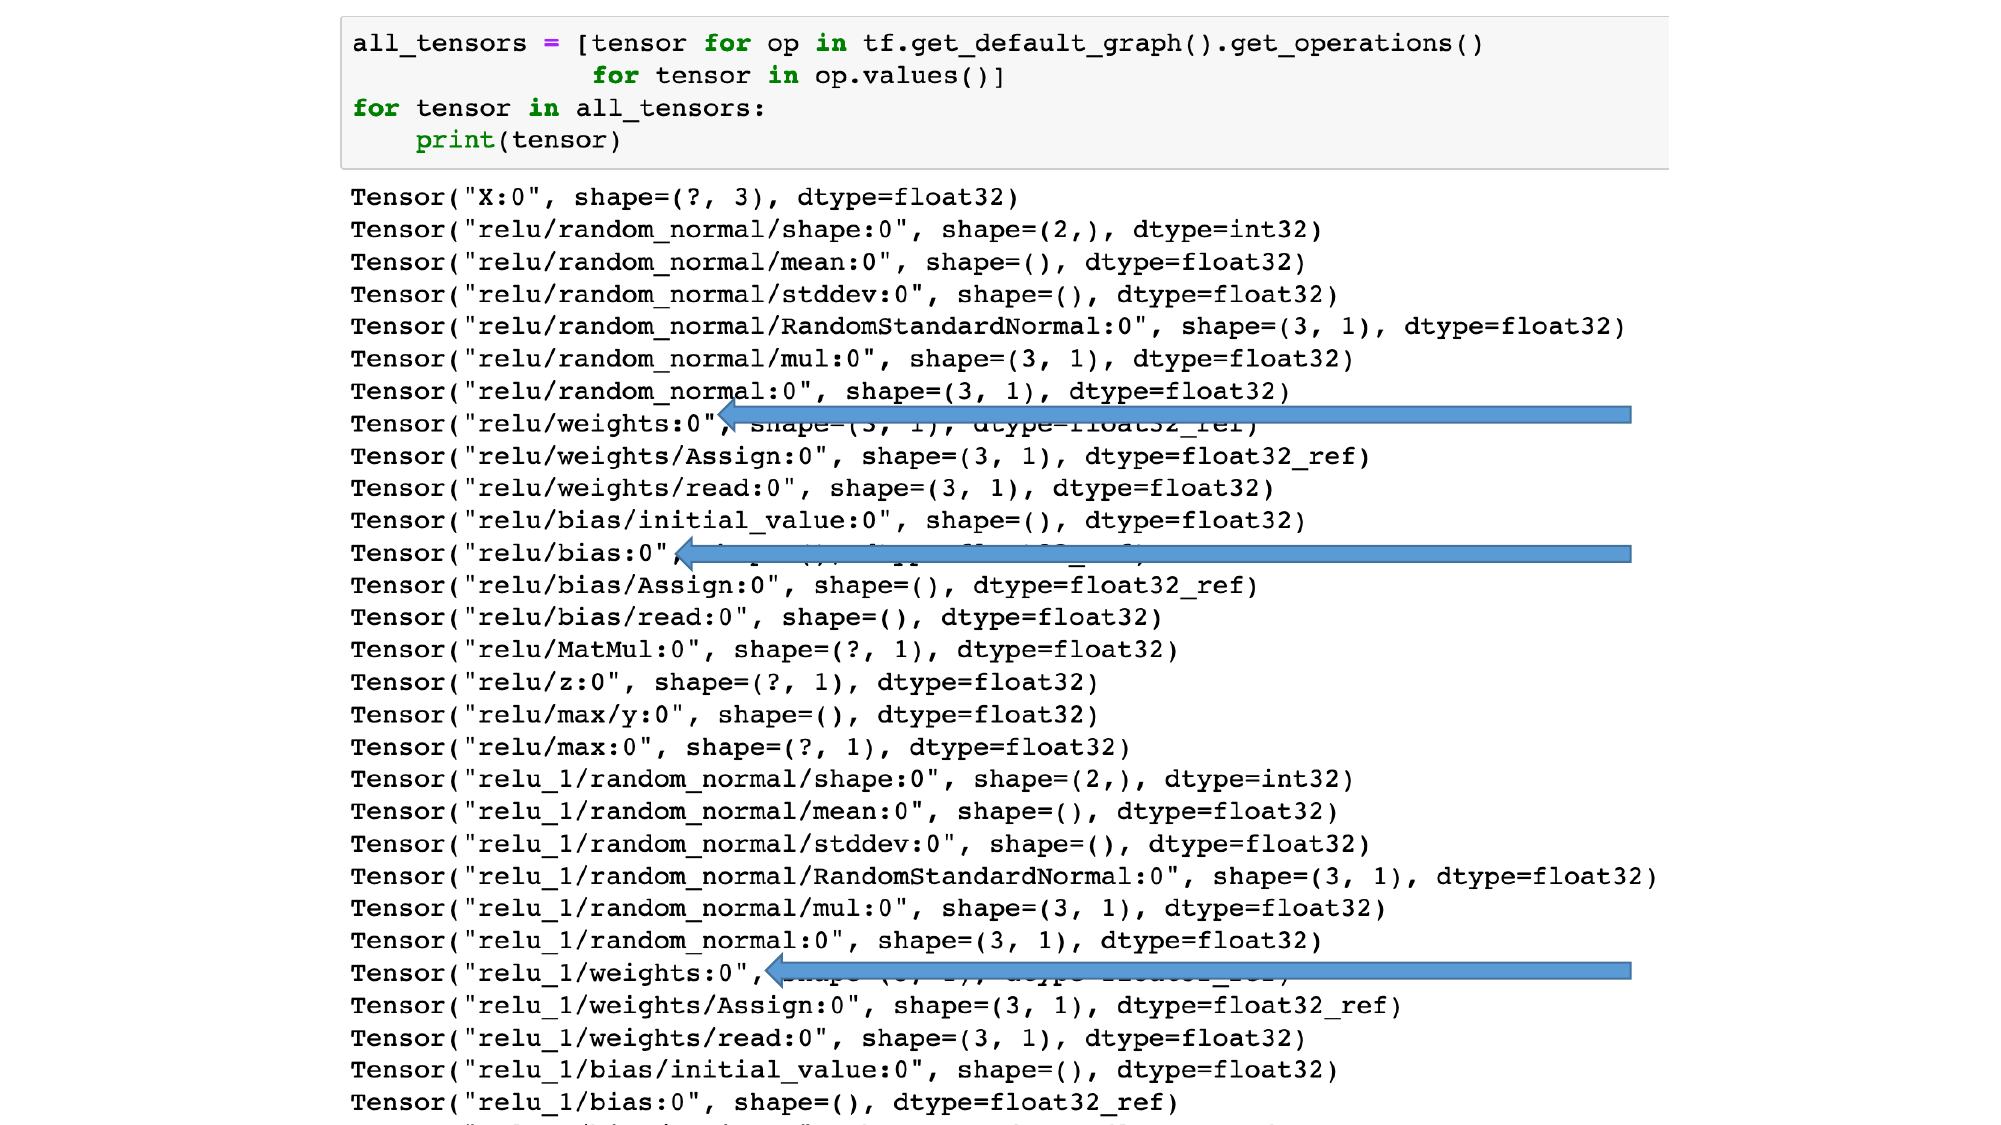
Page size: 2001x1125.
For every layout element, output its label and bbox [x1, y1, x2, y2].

picture [331, 0, 1669, 1125]
